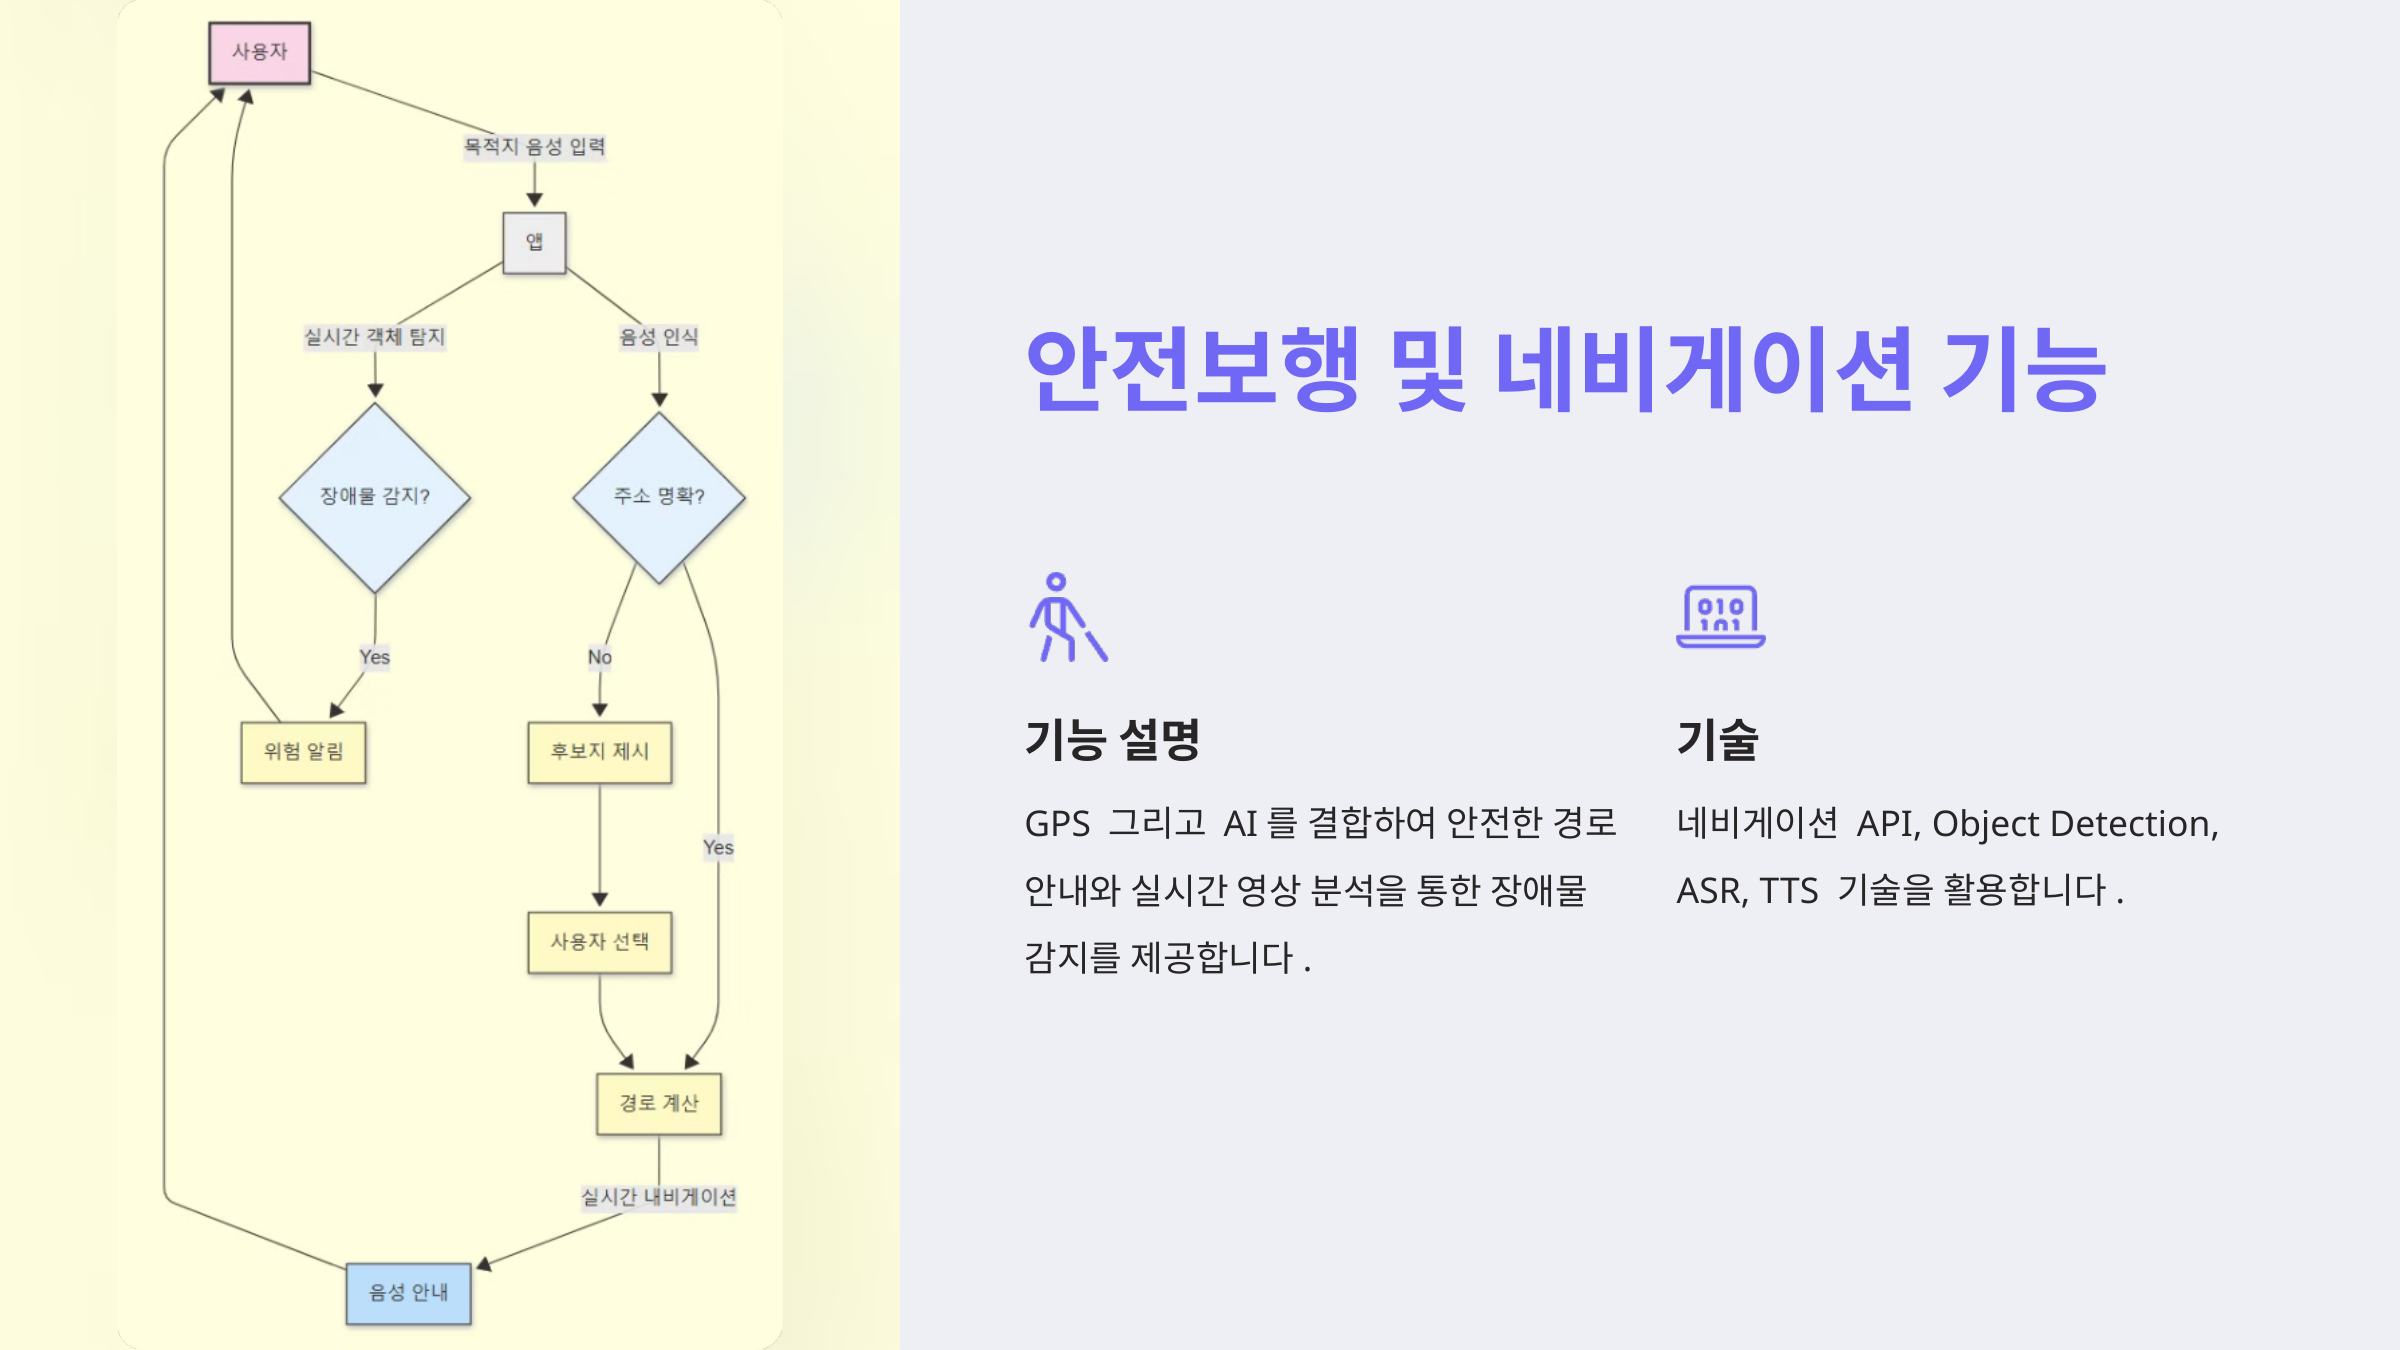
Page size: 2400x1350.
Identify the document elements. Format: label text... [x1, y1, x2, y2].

text_box 기술 [1676, 697, 2145, 756]
text_box GPS 그리고 AI를 결합하여 안전한 경로 안내와 실시간 영상 분석을 통한 장애물 감지를 제공합니다. [1024, 776, 1624, 948]
text_box 기능 설명 [1024, 697, 1492, 756]
text_box 안전보행 및 네비게이션 기능 [1024, 284, 2113, 401]
picture [1676, 572, 1766, 662]
picture [0, 0, 901, 1350]
picture [1024, 572, 1114, 662]
text_box 네비게이션 API, Object Detection, ASR, TTS 기술을 활용합니다. [1676, 776, 2276, 891]
